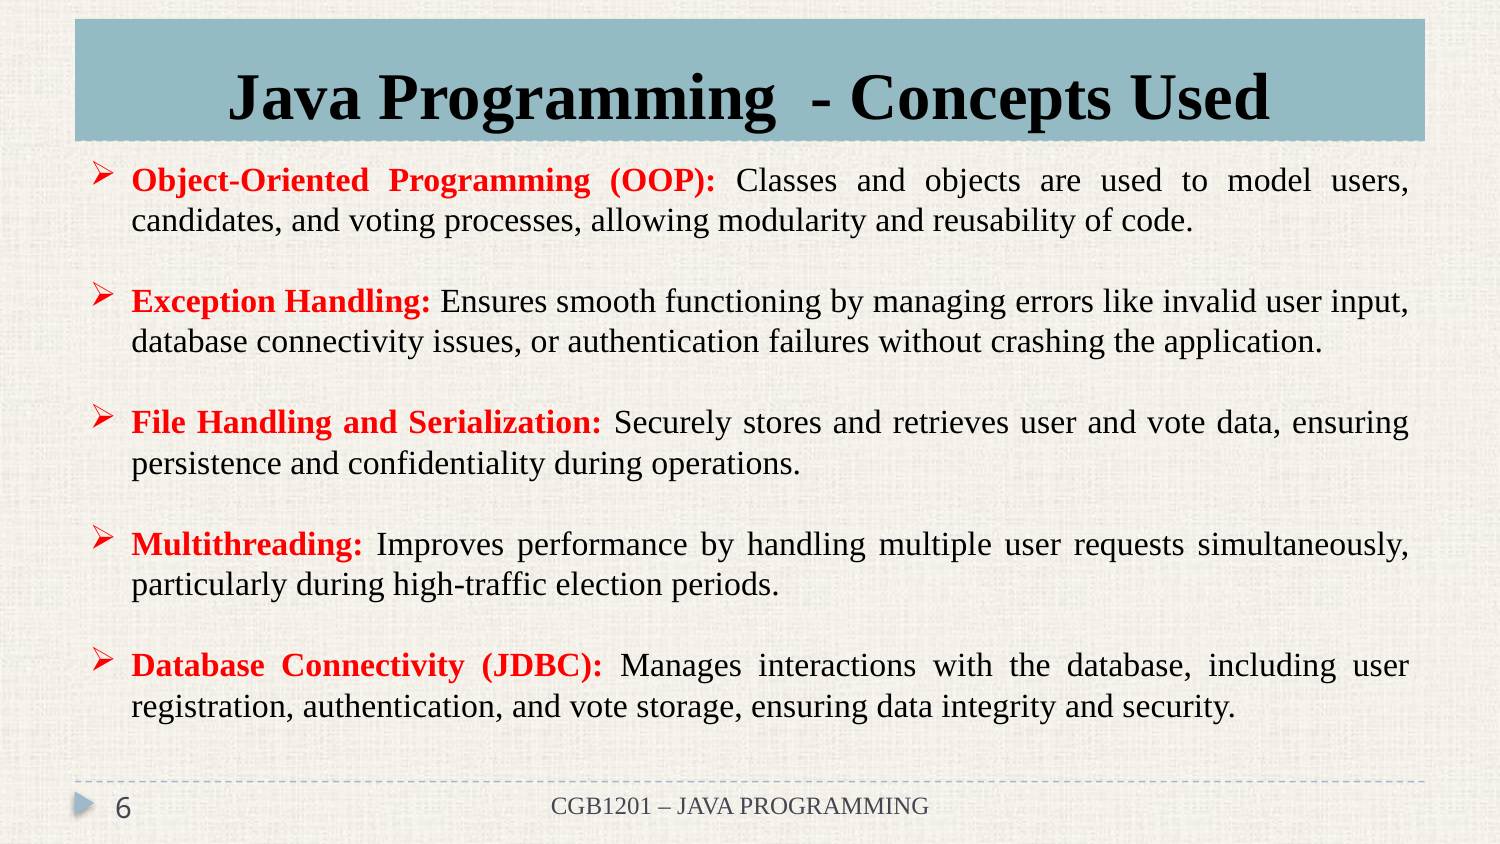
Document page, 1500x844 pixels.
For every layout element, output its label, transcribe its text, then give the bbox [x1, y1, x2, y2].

footer CGB1201 – JAVA PROGRAMMING [412, 782, 1075, 844]
title Java Programming - Concepts Used [75, 18, 1425, 141]
slide_number 6 [100, 782, 426, 827]
list Object-Oriented Programming (OOP): Classes and objects are used to model users, candidates, and voting processes, allowing modularity and reusability of code. Exception Handling: Ensures smooth functioning by managing errors like invalid user input, database connectivity issues, or authentication failures without crashing the application. File Handling and Serialization: Securely stores and retrieves user and vote data, ensuring persistence and confidentiality during operations. Multithreading: Improves performance by handling multiple user requests simultaneously, particularly during high-traffic election periods. Database Connectivity (JDBC): Manages interactions with the database, including user registration, authentication, and vote storage, ensuring data integrity and security. [75, 150, 1425, 758]
